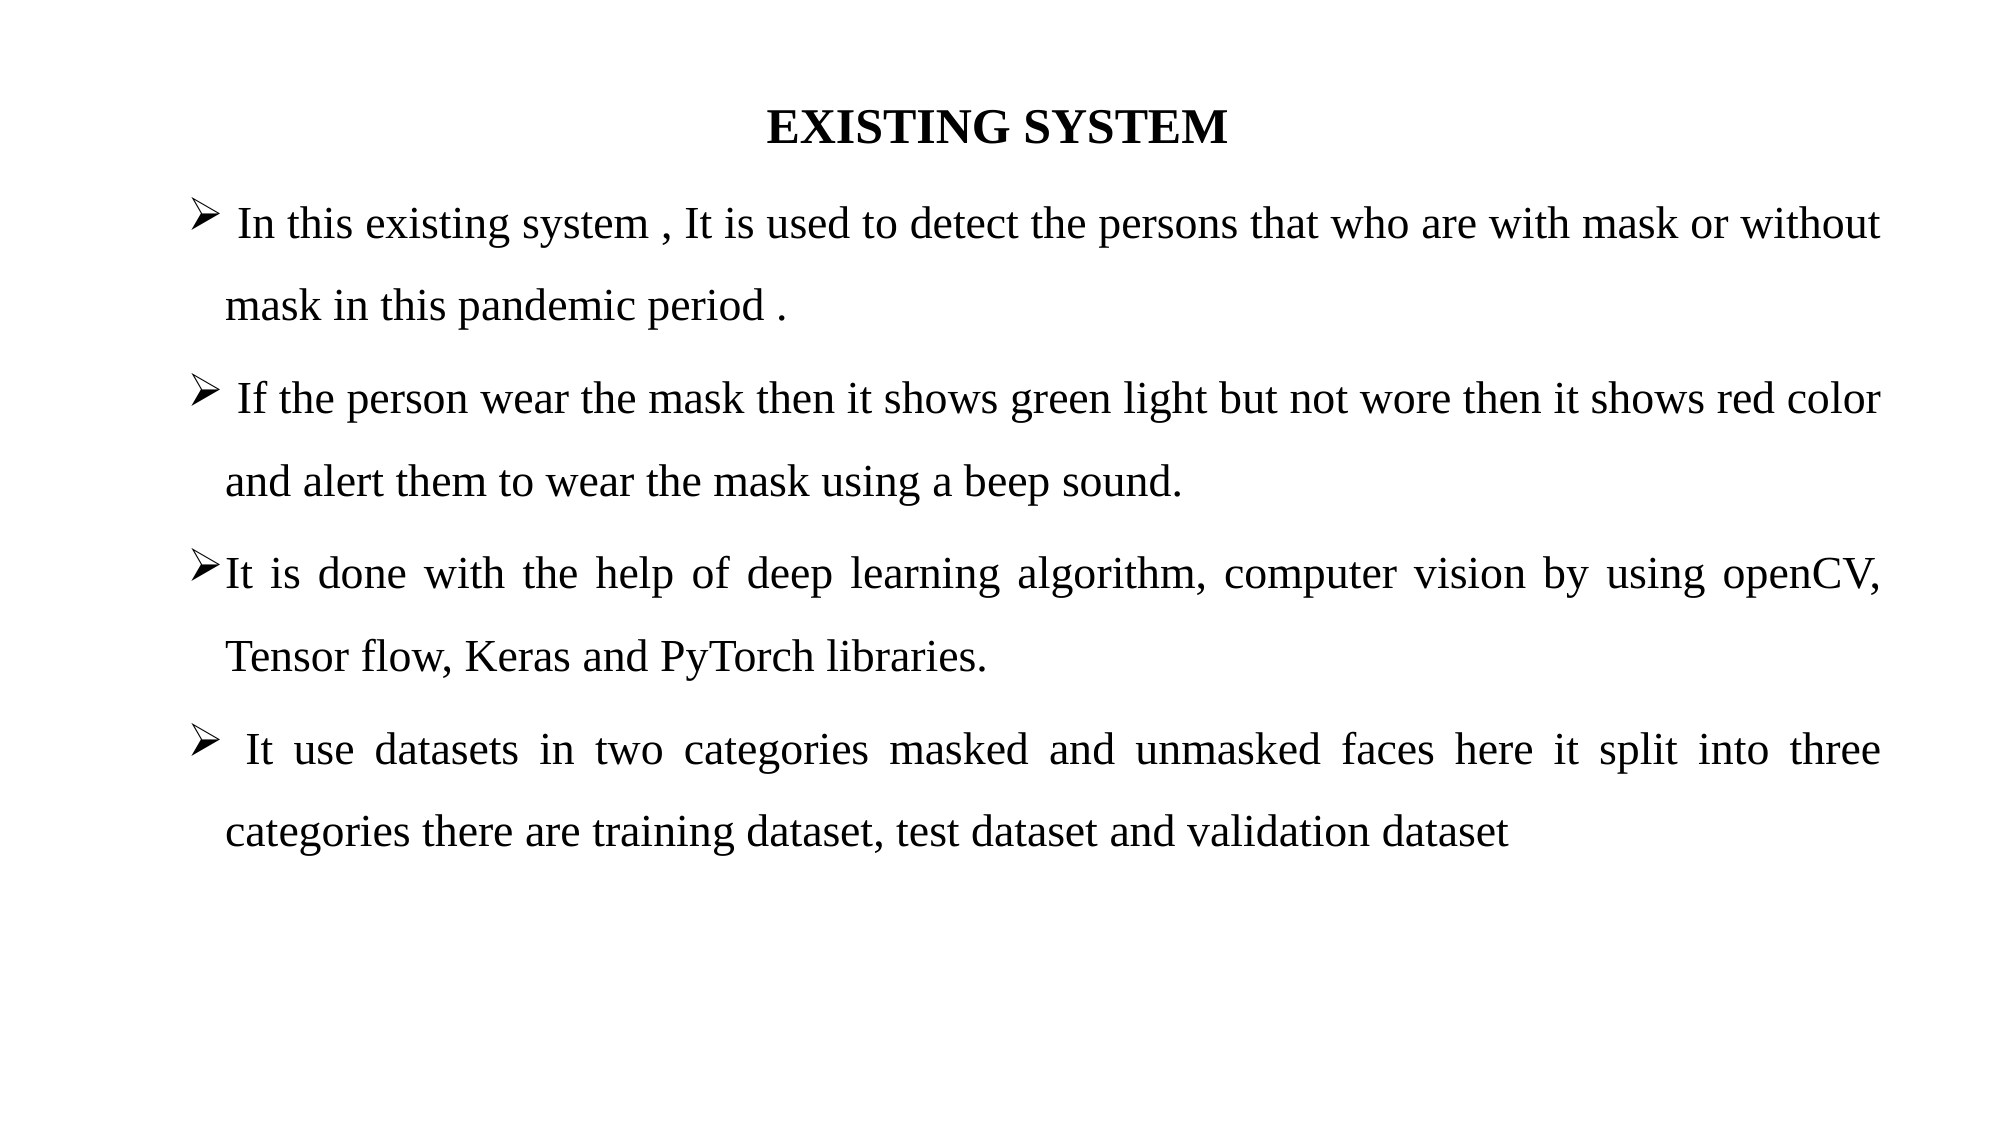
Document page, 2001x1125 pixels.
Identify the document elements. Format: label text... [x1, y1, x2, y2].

list EXISTING SYSTEM In this existing system , It is used to detect the persons that who are with mask or without mask in this pandemic period . If the person wear the mask then it shows green light but not wore then it shows red color and alert them to wear the mask using a beep sound. It is done with the help of deep learning algorithm, computer vision by using openCV, Tensor flow, Keras and PyTorch libraries. It use datasets in two categories masked and unmasked faces here it split into three categories there are training dataset, test dataset and validation dataset [97, 93, 1898, 1039]
